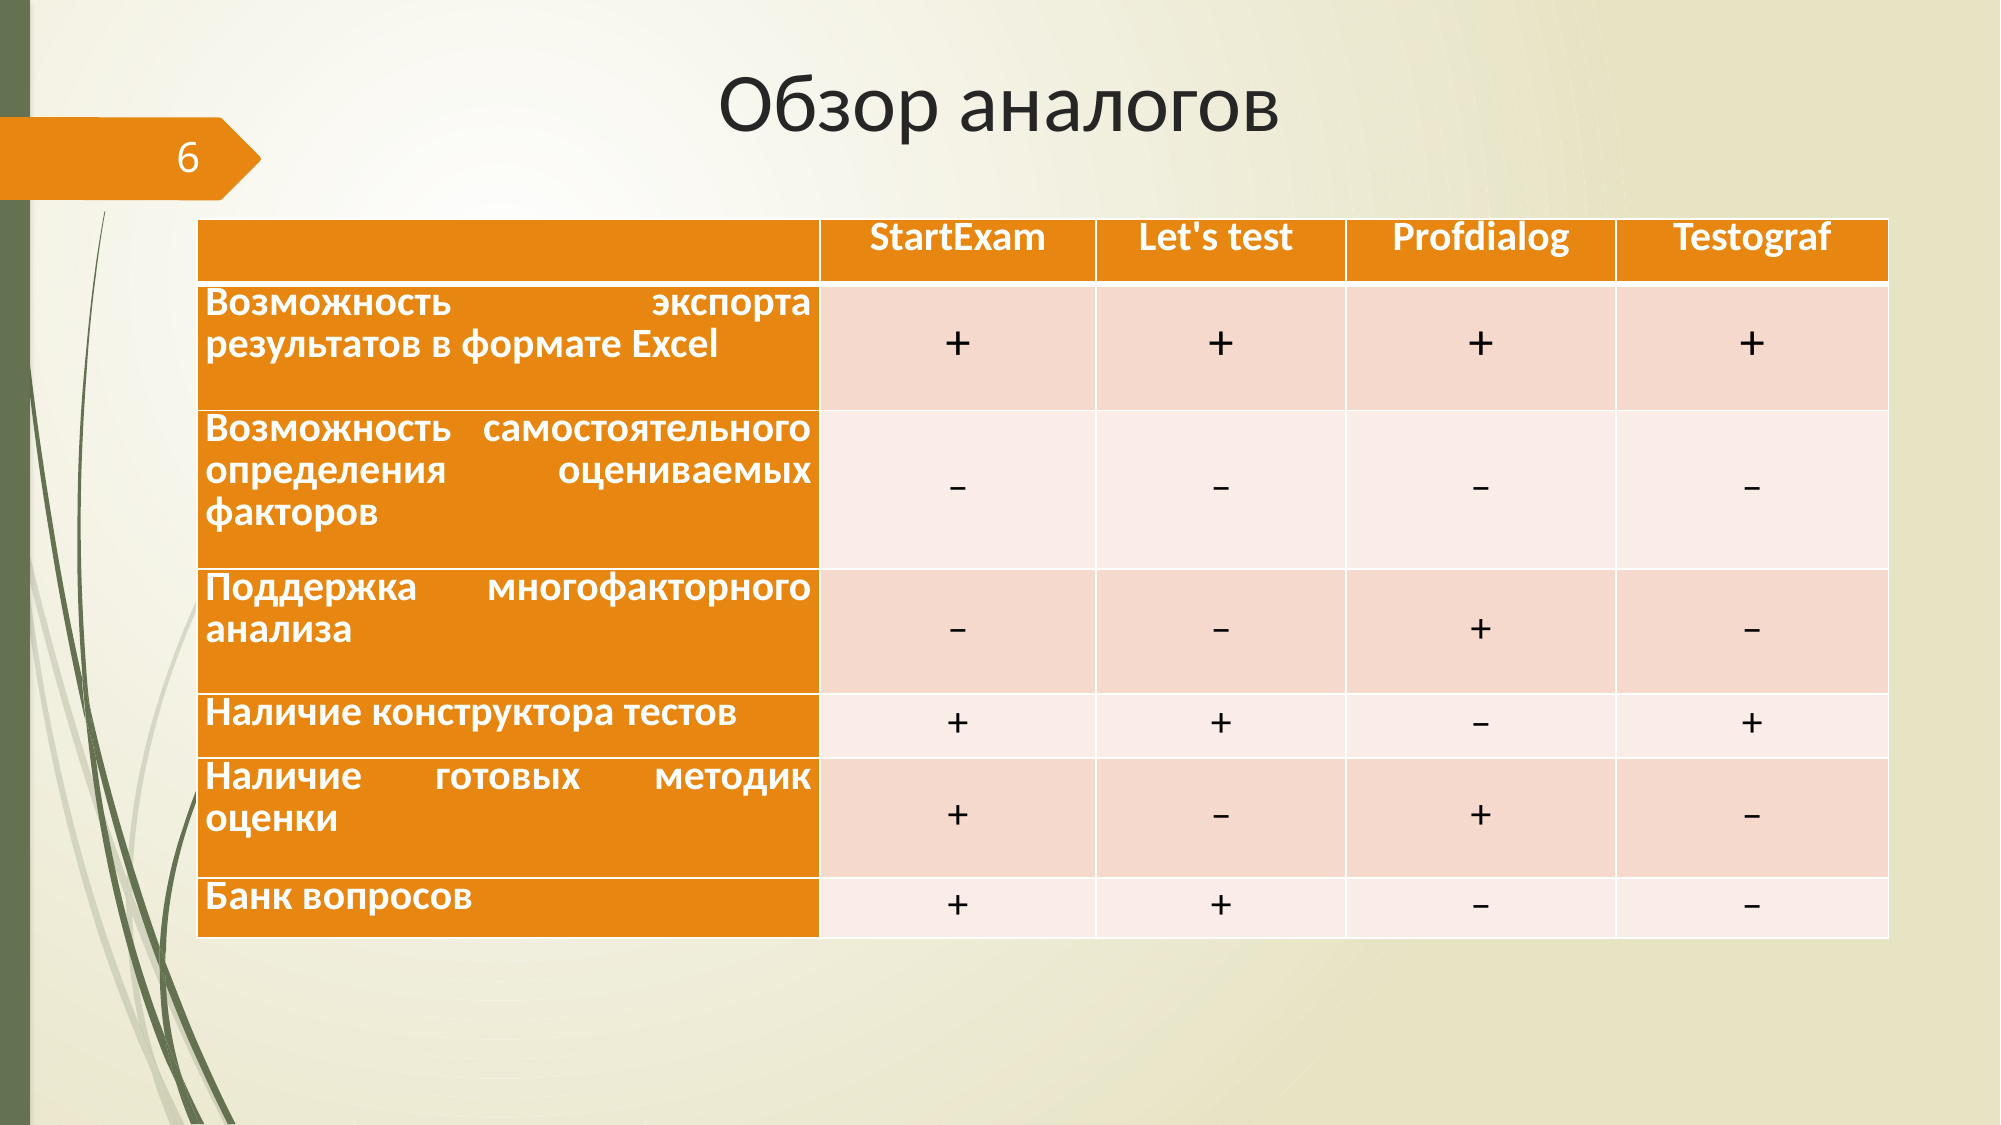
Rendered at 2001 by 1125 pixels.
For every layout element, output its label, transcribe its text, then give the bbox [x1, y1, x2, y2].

table_cell + [1097, 695, 1345, 757]
table_cell + [821, 695, 1095, 757]
table_cell Банк вопросов [198, 879, 819, 937]
table_header StartExam [821, 220, 1095, 281]
table_cell – [1097, 759, 1345, 877]
table_header Profdialog [1347, 220, 1615, 281]
table_cell + [1097, 287, 1345, 410]
table_cell Возможность экспорта результатов в формате Excel [198, 287, 819, 410]
table_header Let's test [1097, 220, 1345, 281]
table_cell – [1097, 411, 1345, 568]
table_cell – [1097, 570, 1345, 693]
table_cell + [1347, 759, 1615, 877]
table_header [198, 220, 819, 281]
table_cell – [1347, 411, 1615, 568]
table_cell – [821, 570, 1095, 693]
table_cell – [1617, 411, 1888, 568]
table_header Testograf [1617, 220, 1888, 281]
table_cell – [821, 411, 1095, 568]
table_cell Поддержка многофакторного анализа [198, 570, 819, 693]
table_cell – [1617, 879, 1888, 937]
table_cell + [821, 759, 1095, 877]
table_cell – [1347, 879, 1615, 937]
table_cell Наличие конструктора тестов [198, 695, 819, 757]
title Обзор аналогов [269, 40, 1731, 150]
table_cell + [1617, 287, 1888, 410]
table_cell + [821, 879, 1095, 937]
table_cell + [1617, 695, 1888, 757]
table_cell + [1347, 287, 1615, 410]
table_cell – [1347, 695, 1615, 757]
table_cell – [1617, 759, 1888, 877]
table_cell – [1617, 570, 1888, 693]
table_cell + [1097, 879, 1345, 937]
table_cell + [1347, 570, 1615, 693]
slide_number 6 [87, 129, 216, 190]
table_cell Наличие готовых методик оценки [198, 759, 819, 877]
table_cell Возможность самостоятельного определения оцениваемых факторов [198, 411, 819, 568]
table_cell + [821, 287, 1095, 410]
